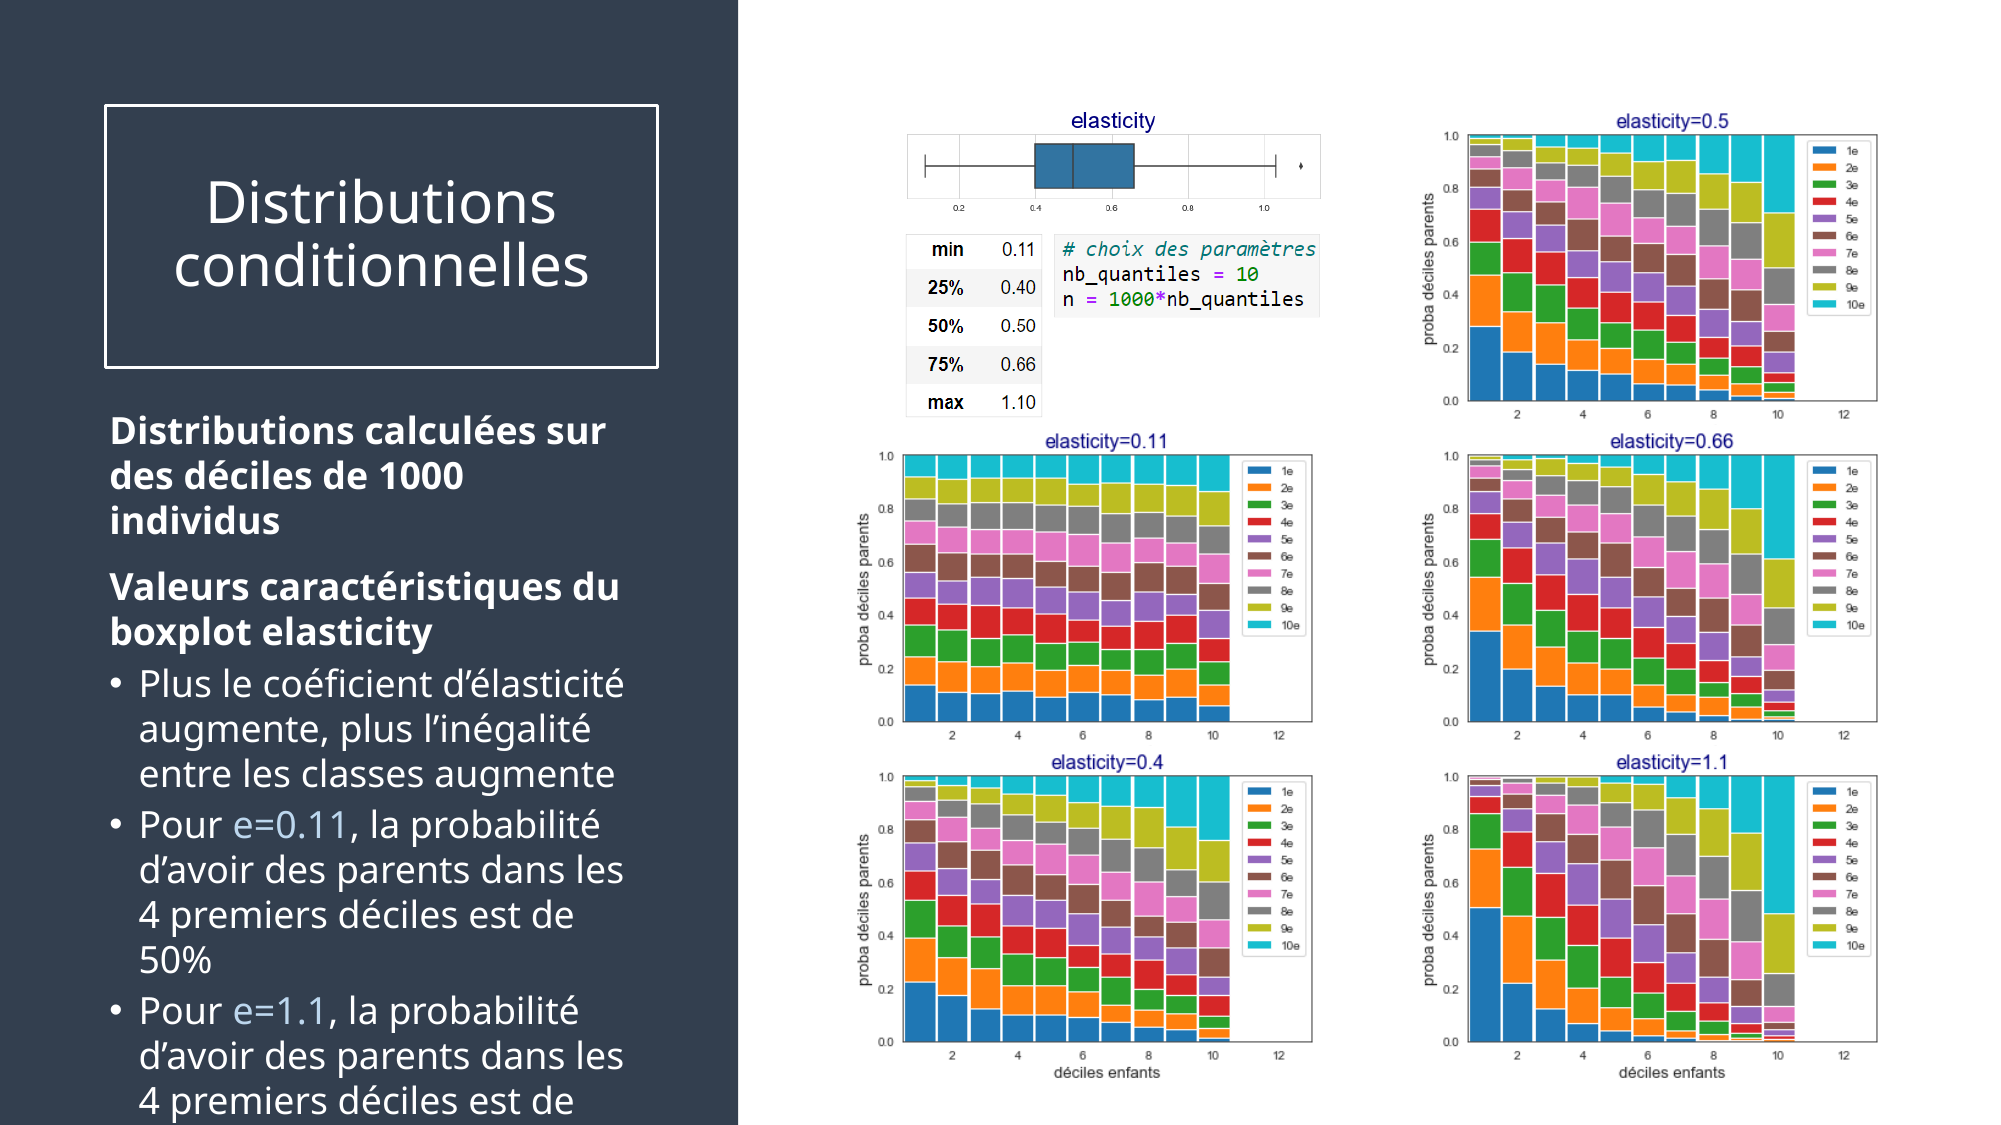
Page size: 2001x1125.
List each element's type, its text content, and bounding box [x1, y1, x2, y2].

picture [1414, 105, 1885, 1089]
picture [849, 425, 1320, 1089]
picture [900, 105, 1325, 219]
picture [906, 234, 1042, 417]
text_box [0, 0, 739, 1125]
title Distributions conditionnelles [105, 105, 658, 368]
picture [1054, 234, 1320, 318]
list Distributions calculées sur des déciles de 1000 individus Valeurs caractéristiques du boxplot elasticity Plus le coéficient d’élasticité augmente, plus l’inégalité entre les classes augmente Pour e=0.11, la probabilité d’avoir des parents dans les 4 premiers déciles est de 50% Pour e=1.1, la probabilité d’avoir des parents dans les 4 premiers déciles est de plus de 90% [94, 399, 658, 1102]
